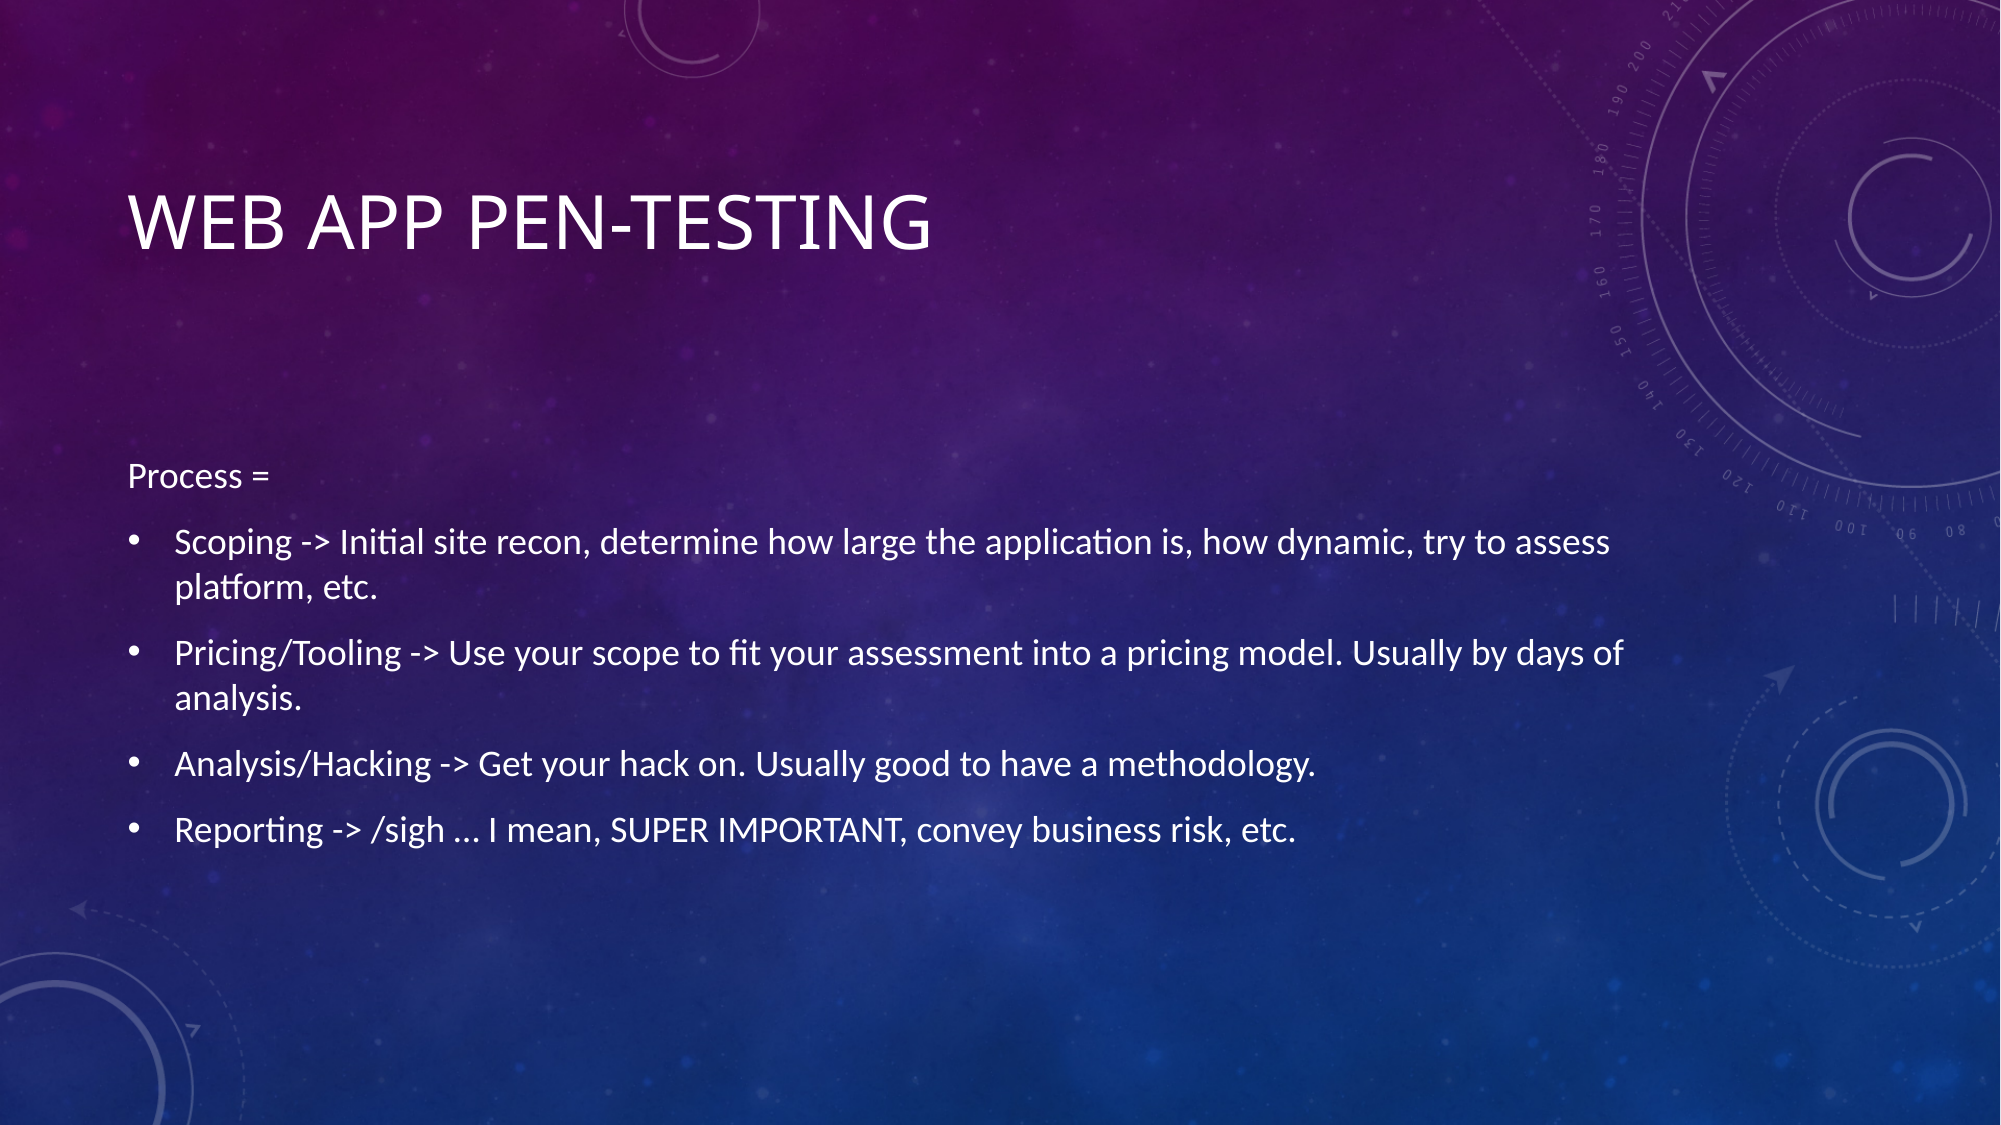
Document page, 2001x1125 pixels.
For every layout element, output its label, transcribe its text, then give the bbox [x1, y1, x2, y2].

title Web app pen-testing [112, 99, 1775, 339]
list Process = Scoping -> Initial site recon, determine how large the application is, how dynamic, try to assess platform, etc. Pricing/Tooling -> Use your scope to fit your assessment into a pricing model. Usually by days of analysis. Analysis/Hacking -> Get your hack on. Usually good to have a methodology. Reporting -> /sigh … I mean, SUPER IMPORTANT, convey business risk, etc. [112, 351, 1775, 950]
picture [0, 0, 2001, 1125]
